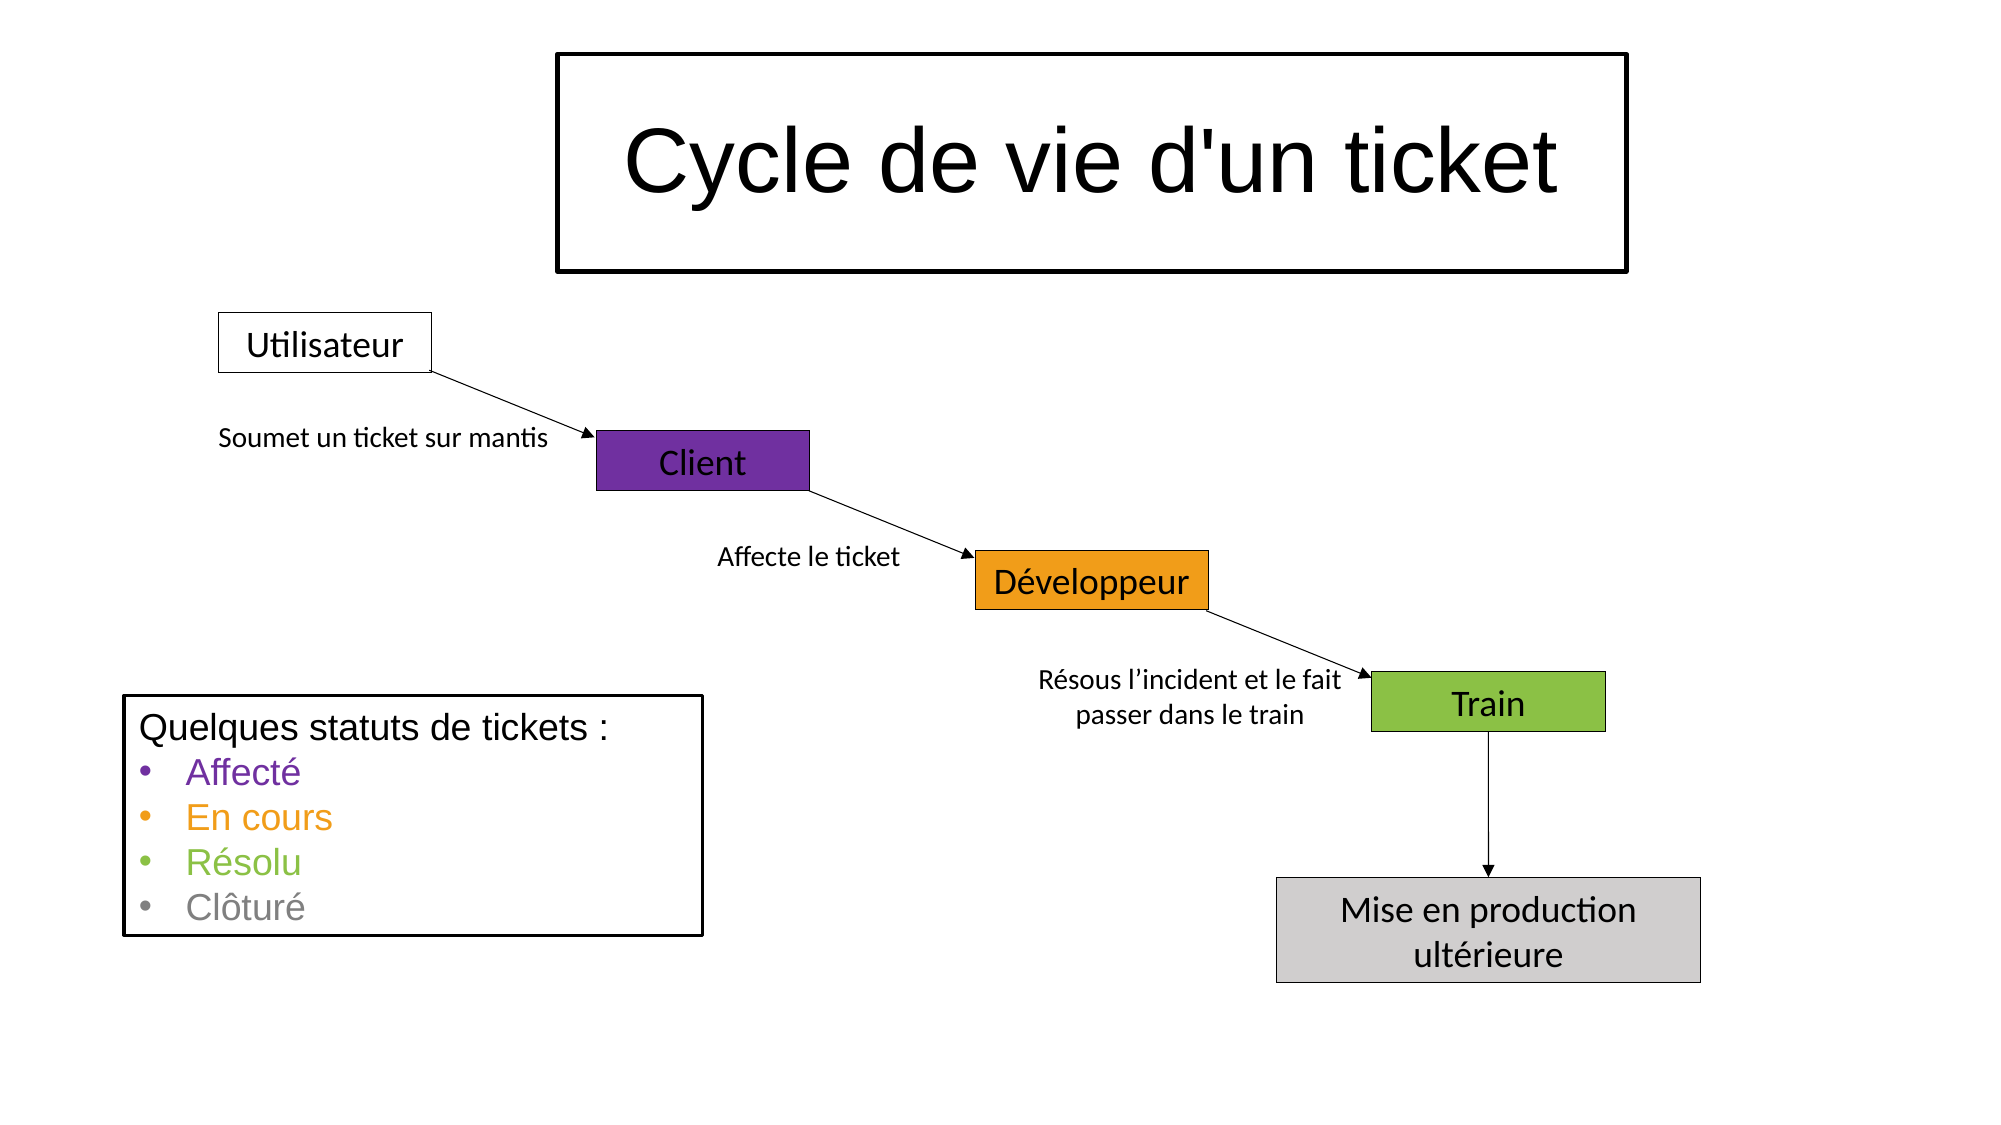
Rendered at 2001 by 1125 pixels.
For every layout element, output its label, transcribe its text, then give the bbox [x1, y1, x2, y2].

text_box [808, 490, 975, 558]
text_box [1206, 610, 1372, 678]
text_box Développeur [975, 550, 1209, 610]
text_box Résous l’incident et le fait passer dans le train [1008, 652, 1372, 738]
text_box Client [596, 430, 810, 491]
title Cycle de vie d'un ticket [557, 54, 1627, 272]
text_box Quelques statuts de tickets : Affecté En cours Résolu Clôturé [123, 695, 703, 936]
text_box Train [1372, 671, 1606, 732]
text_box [429, 370, 595, 438]
text_box Utilisateur [218, 312, 432, 373]
text_box Soumet un ticket sur mantis [201, 410, 565, 461]
text_box Affecte le ticket [627, 529, 991, 580]
text_box Mise en production ultérieure [1276, 877, 1701, 983]
